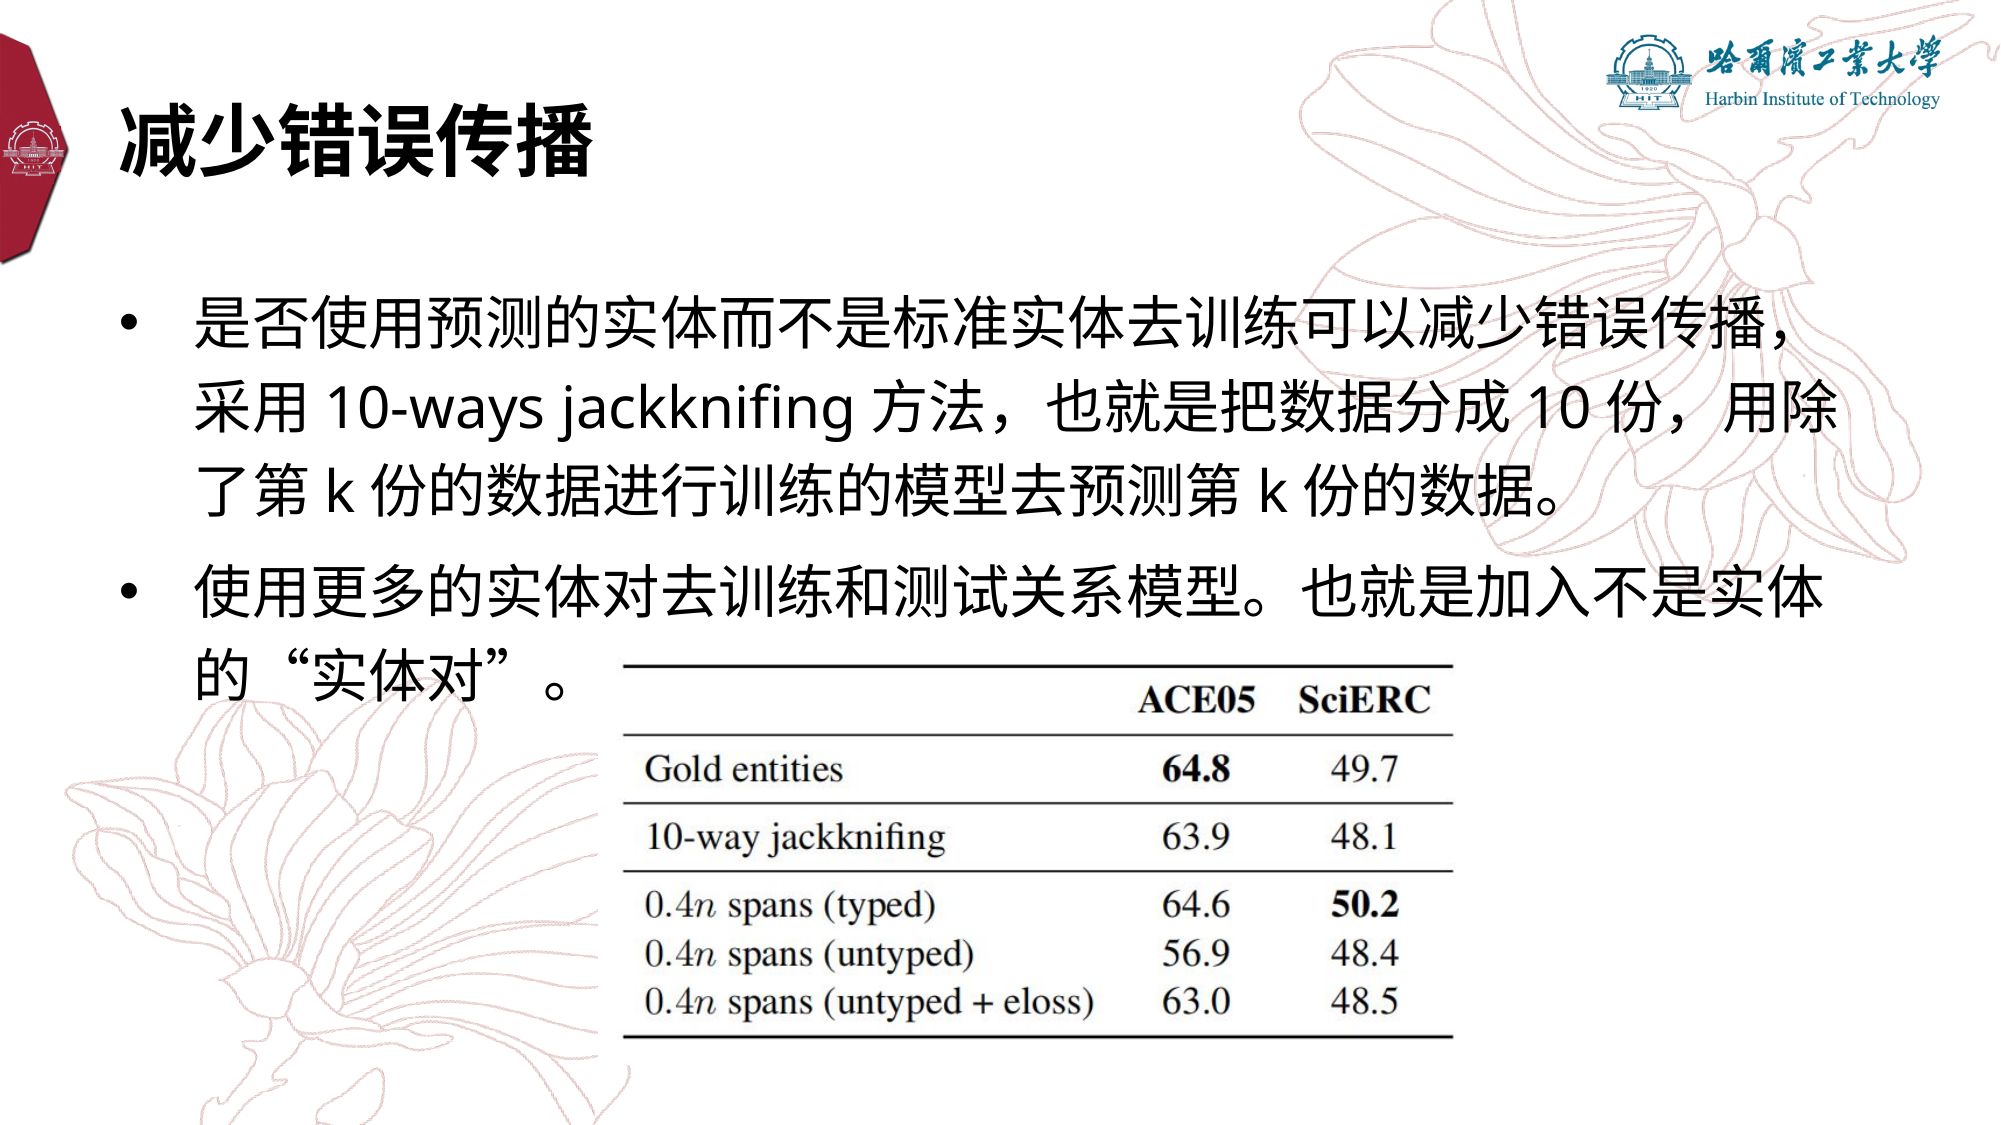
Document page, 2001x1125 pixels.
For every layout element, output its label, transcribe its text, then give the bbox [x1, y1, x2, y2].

title 减少错误传播 [99, 45, 1900, 233]
list 是否使用预测的实体而不是标准实体去训练可以减少错误传播，采用10-ways jackknifing方法，也就是把数据分成10份，用除了第k份的数据进行训练的模型去预测第k份的数据。 使用更多的实体对去训练和测试关系模型。也就是加入不是实体的“实体对”。 [99, 262, 1900, 1005]
picture [597, 638, 1478, 1065]
picture [0, 22, 74, 282]
picture [1599, 31, 1948, 116]
